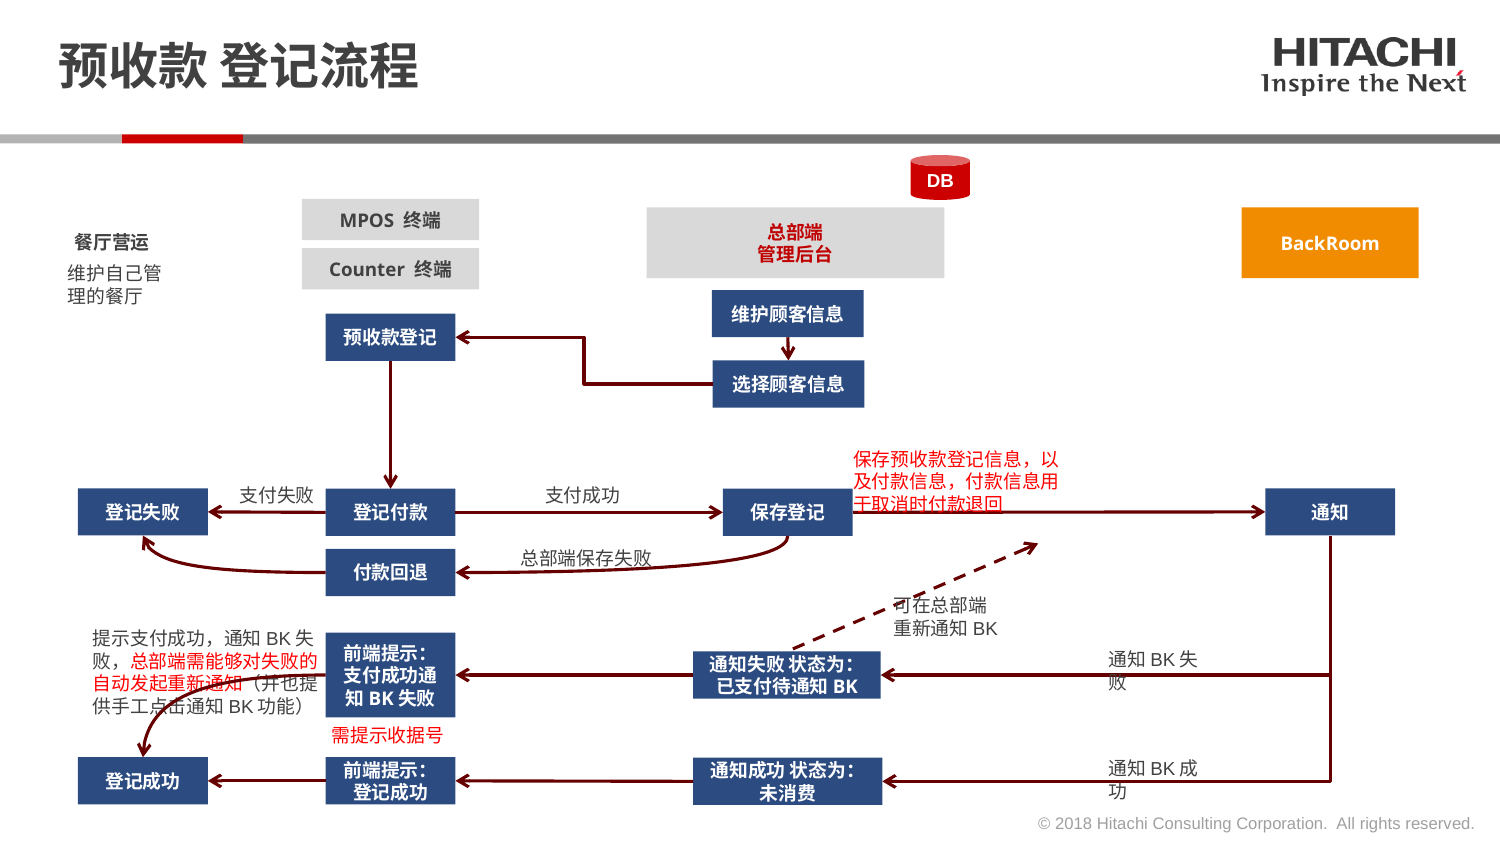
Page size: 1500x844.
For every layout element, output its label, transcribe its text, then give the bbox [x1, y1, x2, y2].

text_box 提示支付成功，通知BK失败，总部端需能够对失败的自动发起重新通知（并也提供手工点击通知BK功能） [258, 619, 344, 725]
title 预收款 登记流程 [43, 8, 1200, 129]
text_box MPOS 终端 [301, 198, 480, 241]
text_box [786, 543, 1039, 652]
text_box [882, 535, 1331, 782]
text_box 登记成功 [76, 755, 187, 806]
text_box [455, 535, 789, 573]
text_box 预收款登记 [323, 312, 458, 363]
text_box 支付失败 [258, 476, 363, 514]
text_box 登记失败 [76, 486, 210, 538]
text_box 通知BK成功 [1093, 790, 1232, 810]
text_box 保存预收款登记信息，以及付款信息，付款信息用于取消时付款退回 [838, 440, 1085, 523]
text_box 维护自己管理的餐厅 [53, 254, 181, 315]
text_box 通知成功 状态为： 未消费 [691, 756, 884, 807]
text_box 选择顾客信息 [710, 358, 866, 410]
text_box 前端提示： 支付成功通知BK失败 [344, 631, 458, 715]
text_box 通知 [1263, 486, 1397, 538]
text_box 需提示收据号 [316, 715, 469, 754]
text_box 通知失败 状态为： 已支付待通知BK [691, 649, 877, 701]
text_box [455, 336, 713, 385]
text_box 保存登记 [721, 487, 855, 538]
text_box 支付成功 [530, 476, 668, 511]
text_box 提示支付成功，通知BK失败，总部端需能够对失败的自动发起重新通知（并也提供手工点击通知BK功能） [77, 619, 210, 725]
text_box DB [908, 152, 973, 202]
text_box BackRoom [1240, 205, 1421, 280]
text_box 维护顾客信息 [710, 288, 866, 339]
picture [1261, 37, 1466, 96]
text_box 付款回退 [323, 547, 458, 598]
text_box 前端提示： 登记成功 [323, 755, 458, 806]
text_box 登记付款 [323, 487, 458, 538]
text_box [215, 462, 254, 623]
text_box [192, 624, 276, 808]
text_box 餐厅营运 [59, 223, 165, 254]
text_box Counter 终端 [301, 248, 480, 290]
text_box 总部端 管理后台 [646, 207, 945, 279]
